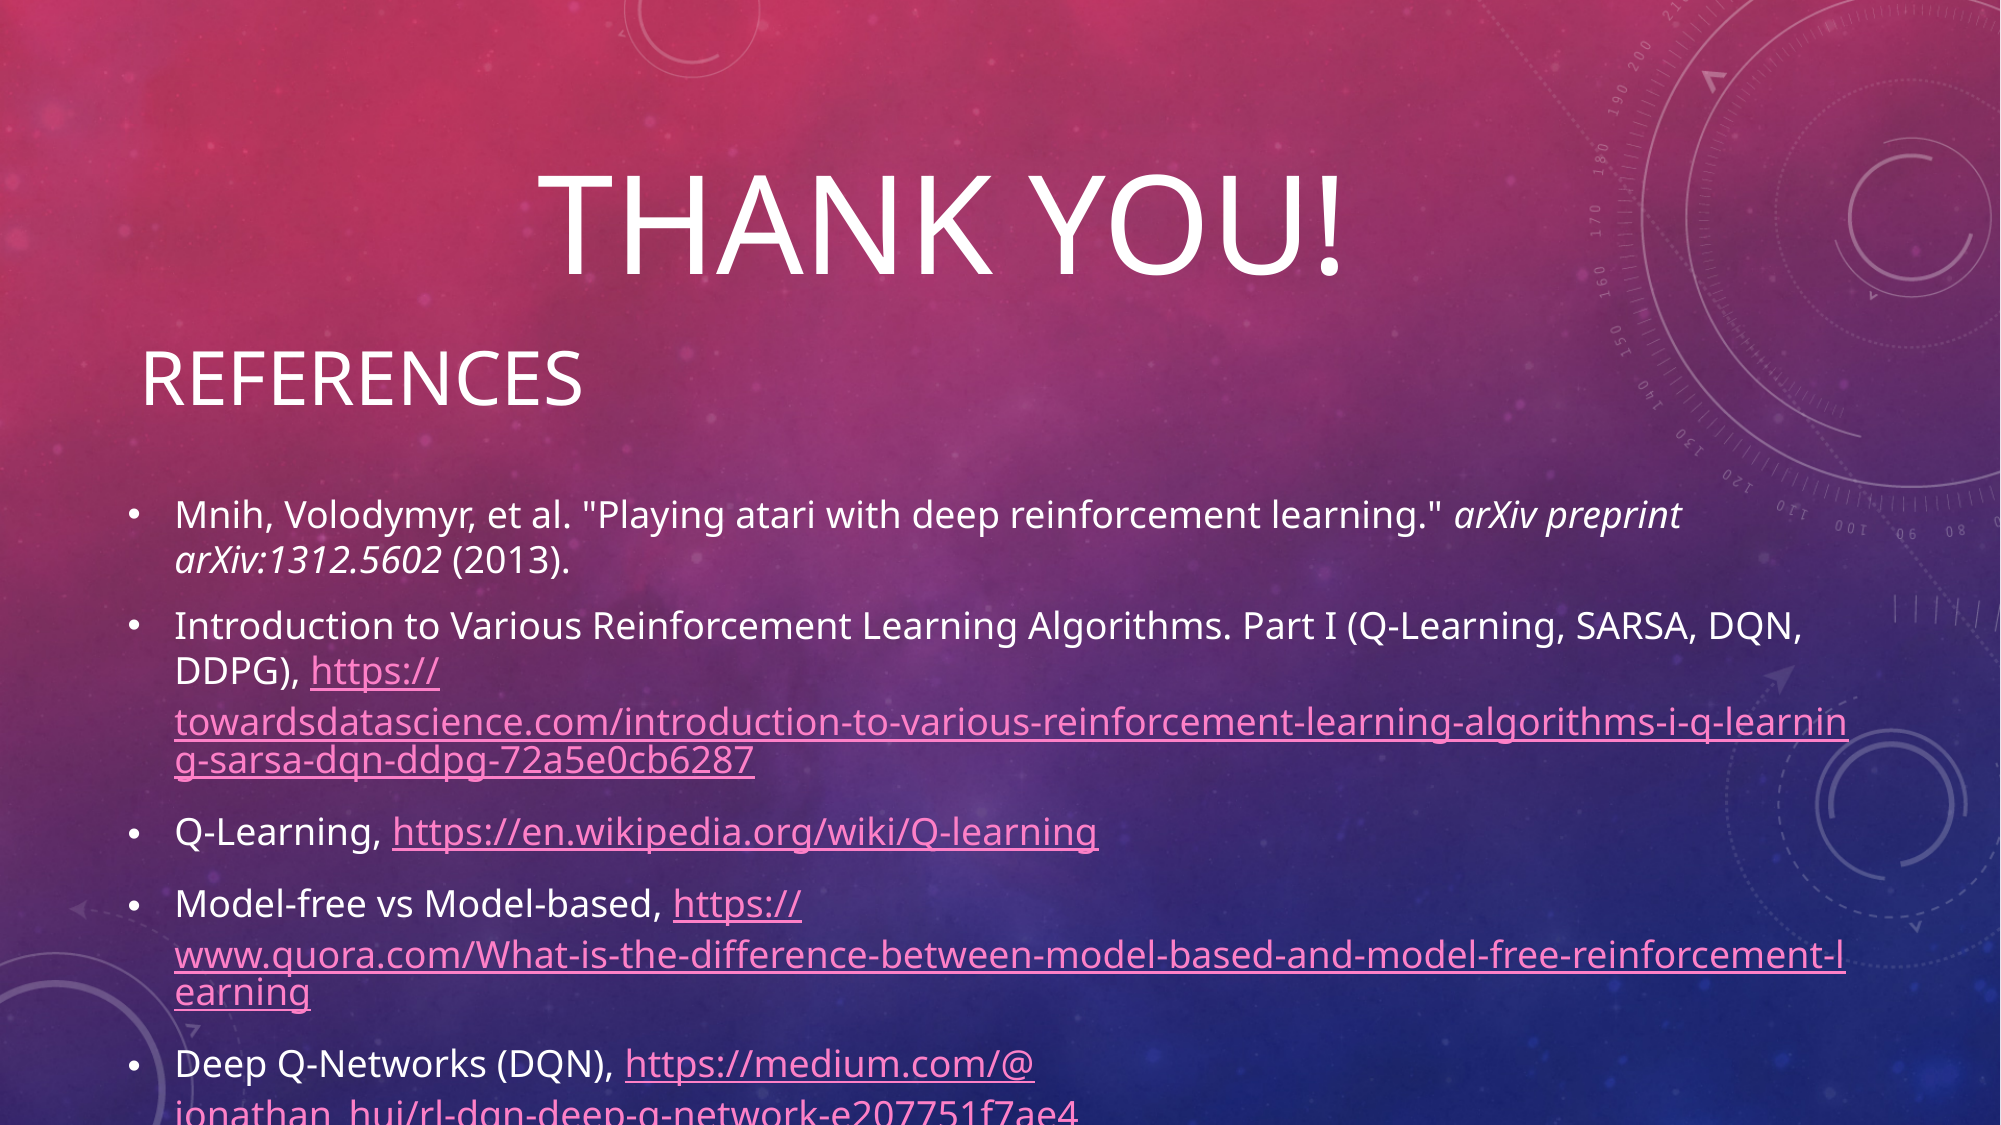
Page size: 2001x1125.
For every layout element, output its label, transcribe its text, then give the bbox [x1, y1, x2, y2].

list Mnih, Volodymyr, et al. "Playing atari with deep reinforcement learning." arXiv preprint arXiv:1312.5602 (2013). Introduction to Various Reinforcement Learning Algorithms. Part I (Q-Learning, SARSA, DQN, DDPG), https://towardsdatascience.com/introduction-to-various-reinforcement-learning-algorithms-i-q-learning-sarsa-dqn-ddpg-72a5e0cb6287 Q-Learning, https://en.wikipedia.org/wiki/Q-learning Model-free vs Model-based, https://www.quora.com/What-is-the-difference-between-model-based-and-model-free-reinforcement-learning Deep Q-Networks (DQN), https://medium.com/@jonathan_hui/rl-dqn-deep-q-network-e207751f7ae4 Deep Reinforcement Learning, https://towardsdatascience.com/welcome-to-deep-reinforcement-learning-part-1-dqn-c3cab4d41b6b [112, 483, 1878, 1125]
text_box References [124, 291, 1787, 460]
title Thank you! [112, 99, 1775, 339]
picture [0, 0, 2001, 1125]
